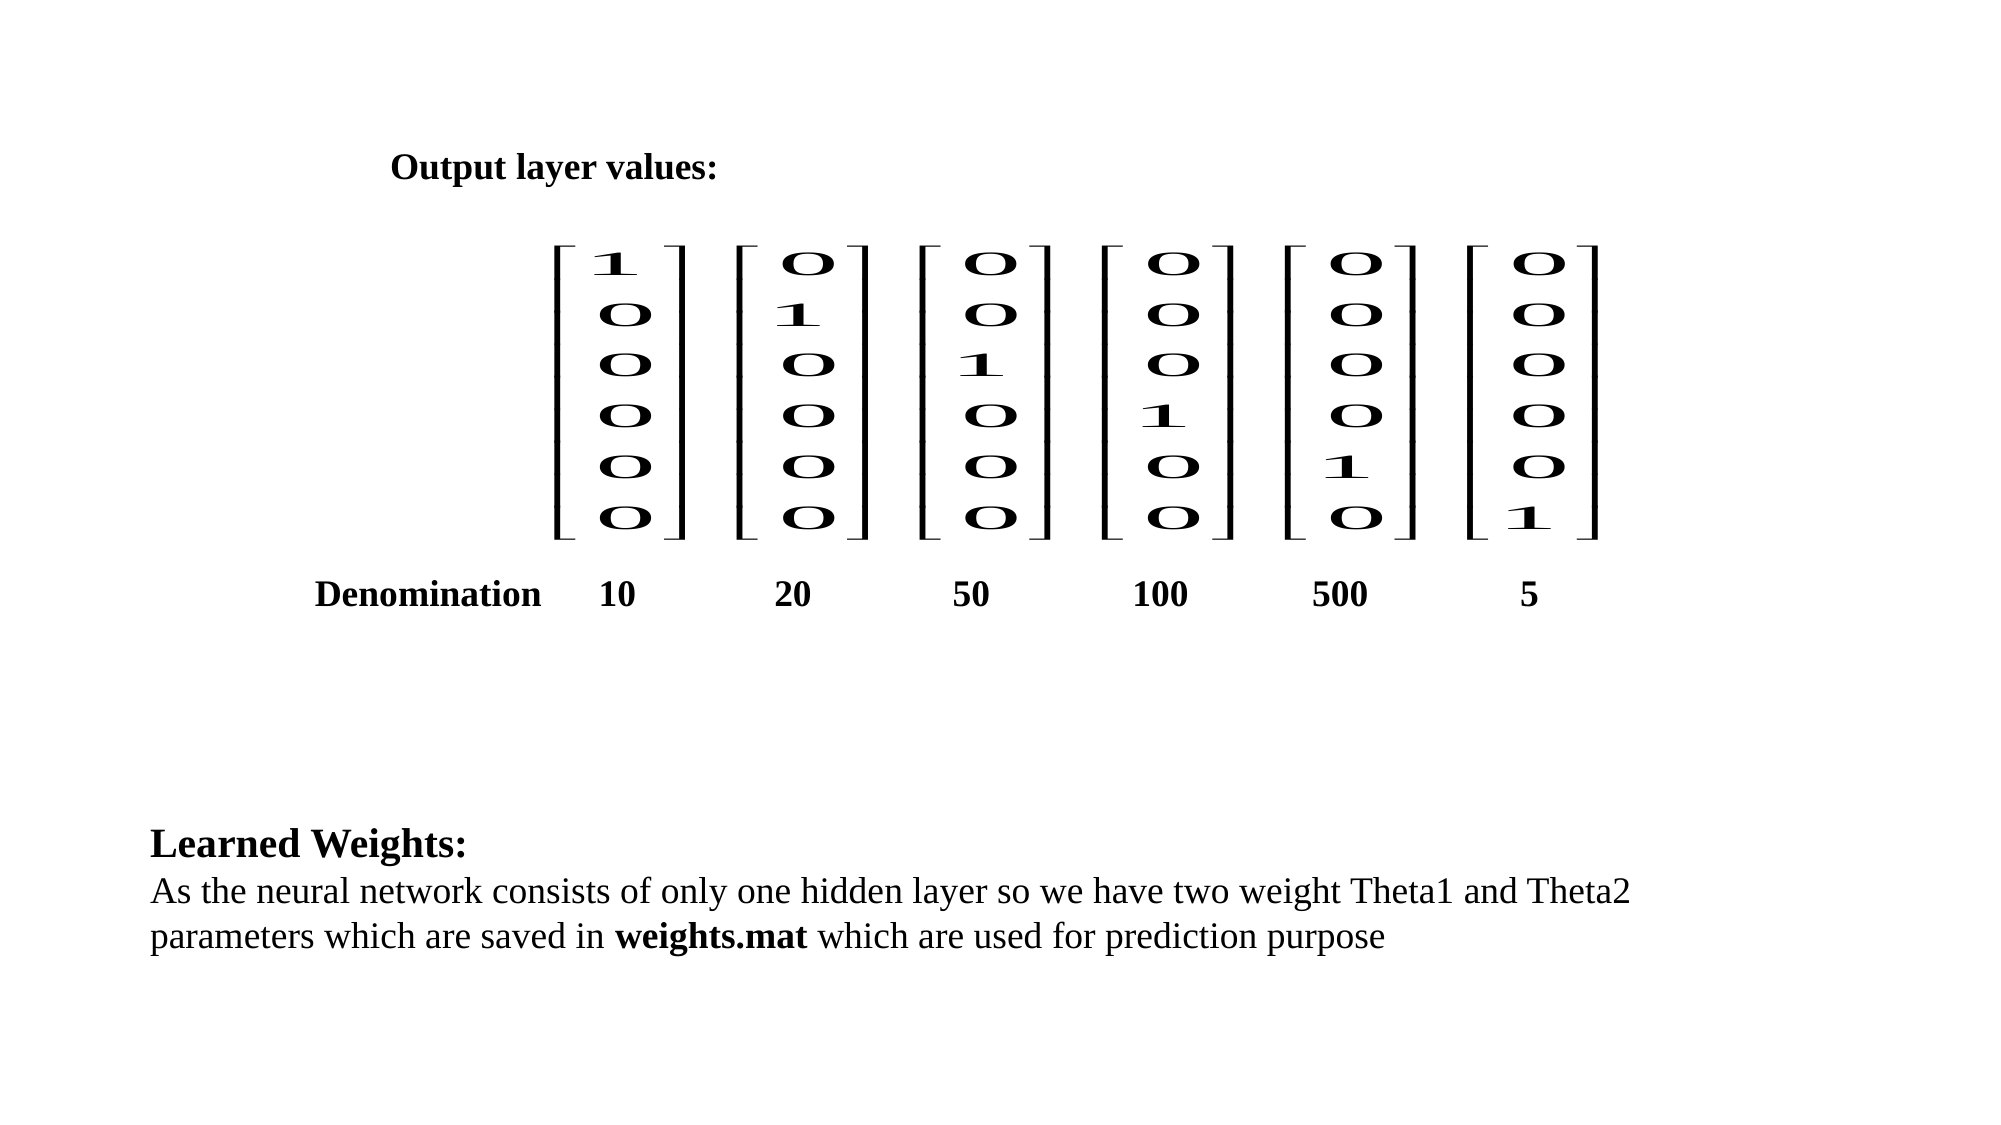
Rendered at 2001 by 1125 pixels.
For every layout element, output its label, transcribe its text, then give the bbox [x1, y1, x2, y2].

text_box Output layer values: [374, 135, 1939, 240]
text_box Denomination 10 20 50 100 500 5 [233, 561, 1555, 622]
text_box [525, 240, 1645, 547]
text_box Learned Weights: As the neural network consists of only one hidden layer so we have two weight Theta1 and Theta2 parameters which are saved in weights.mat which are used for prediction purpose [135, 801, 1799, 964]
